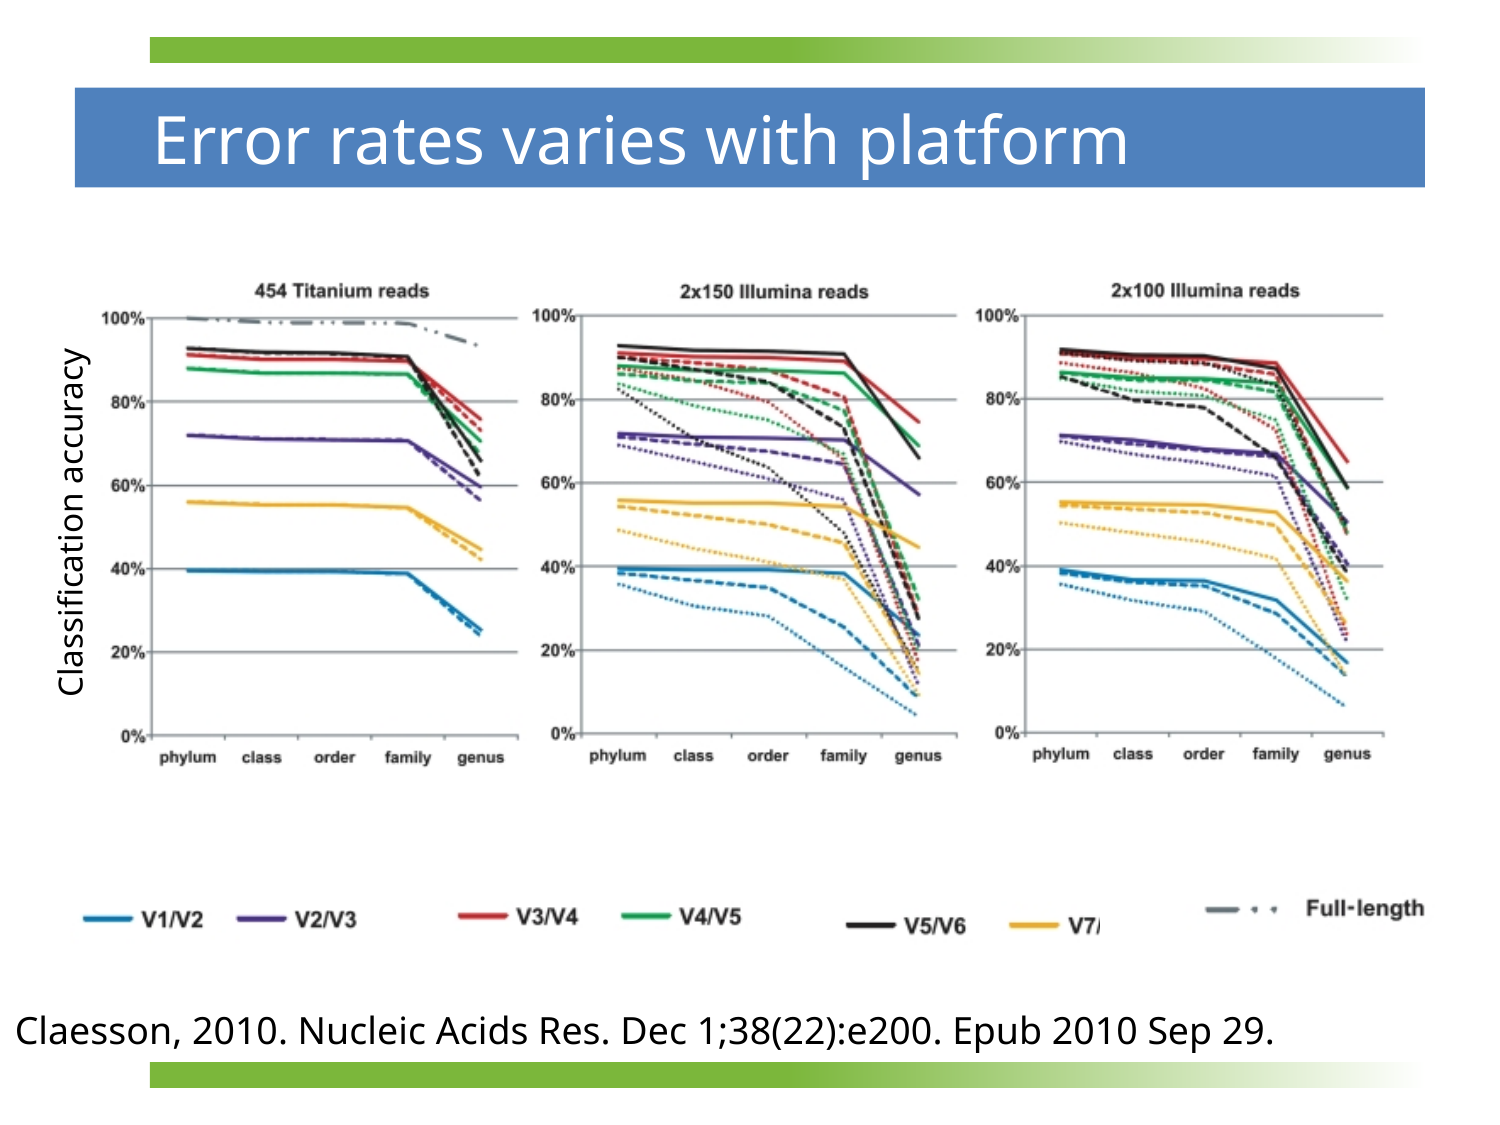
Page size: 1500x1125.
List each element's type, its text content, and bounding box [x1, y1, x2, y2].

text_box Classification accuracy [41, 250, 97, 788]
title Error rates varies with platform [137, 87, 1425, 188]
picture [99, 280, 1393, 788]
picture [0, 872, 1500, 988]
text_box Claesson, 2010. Nucleic Acids Res. Dec 1;38(22):e200. Epub 2010 Sep 29. [0, 999, 1500, 1060]
